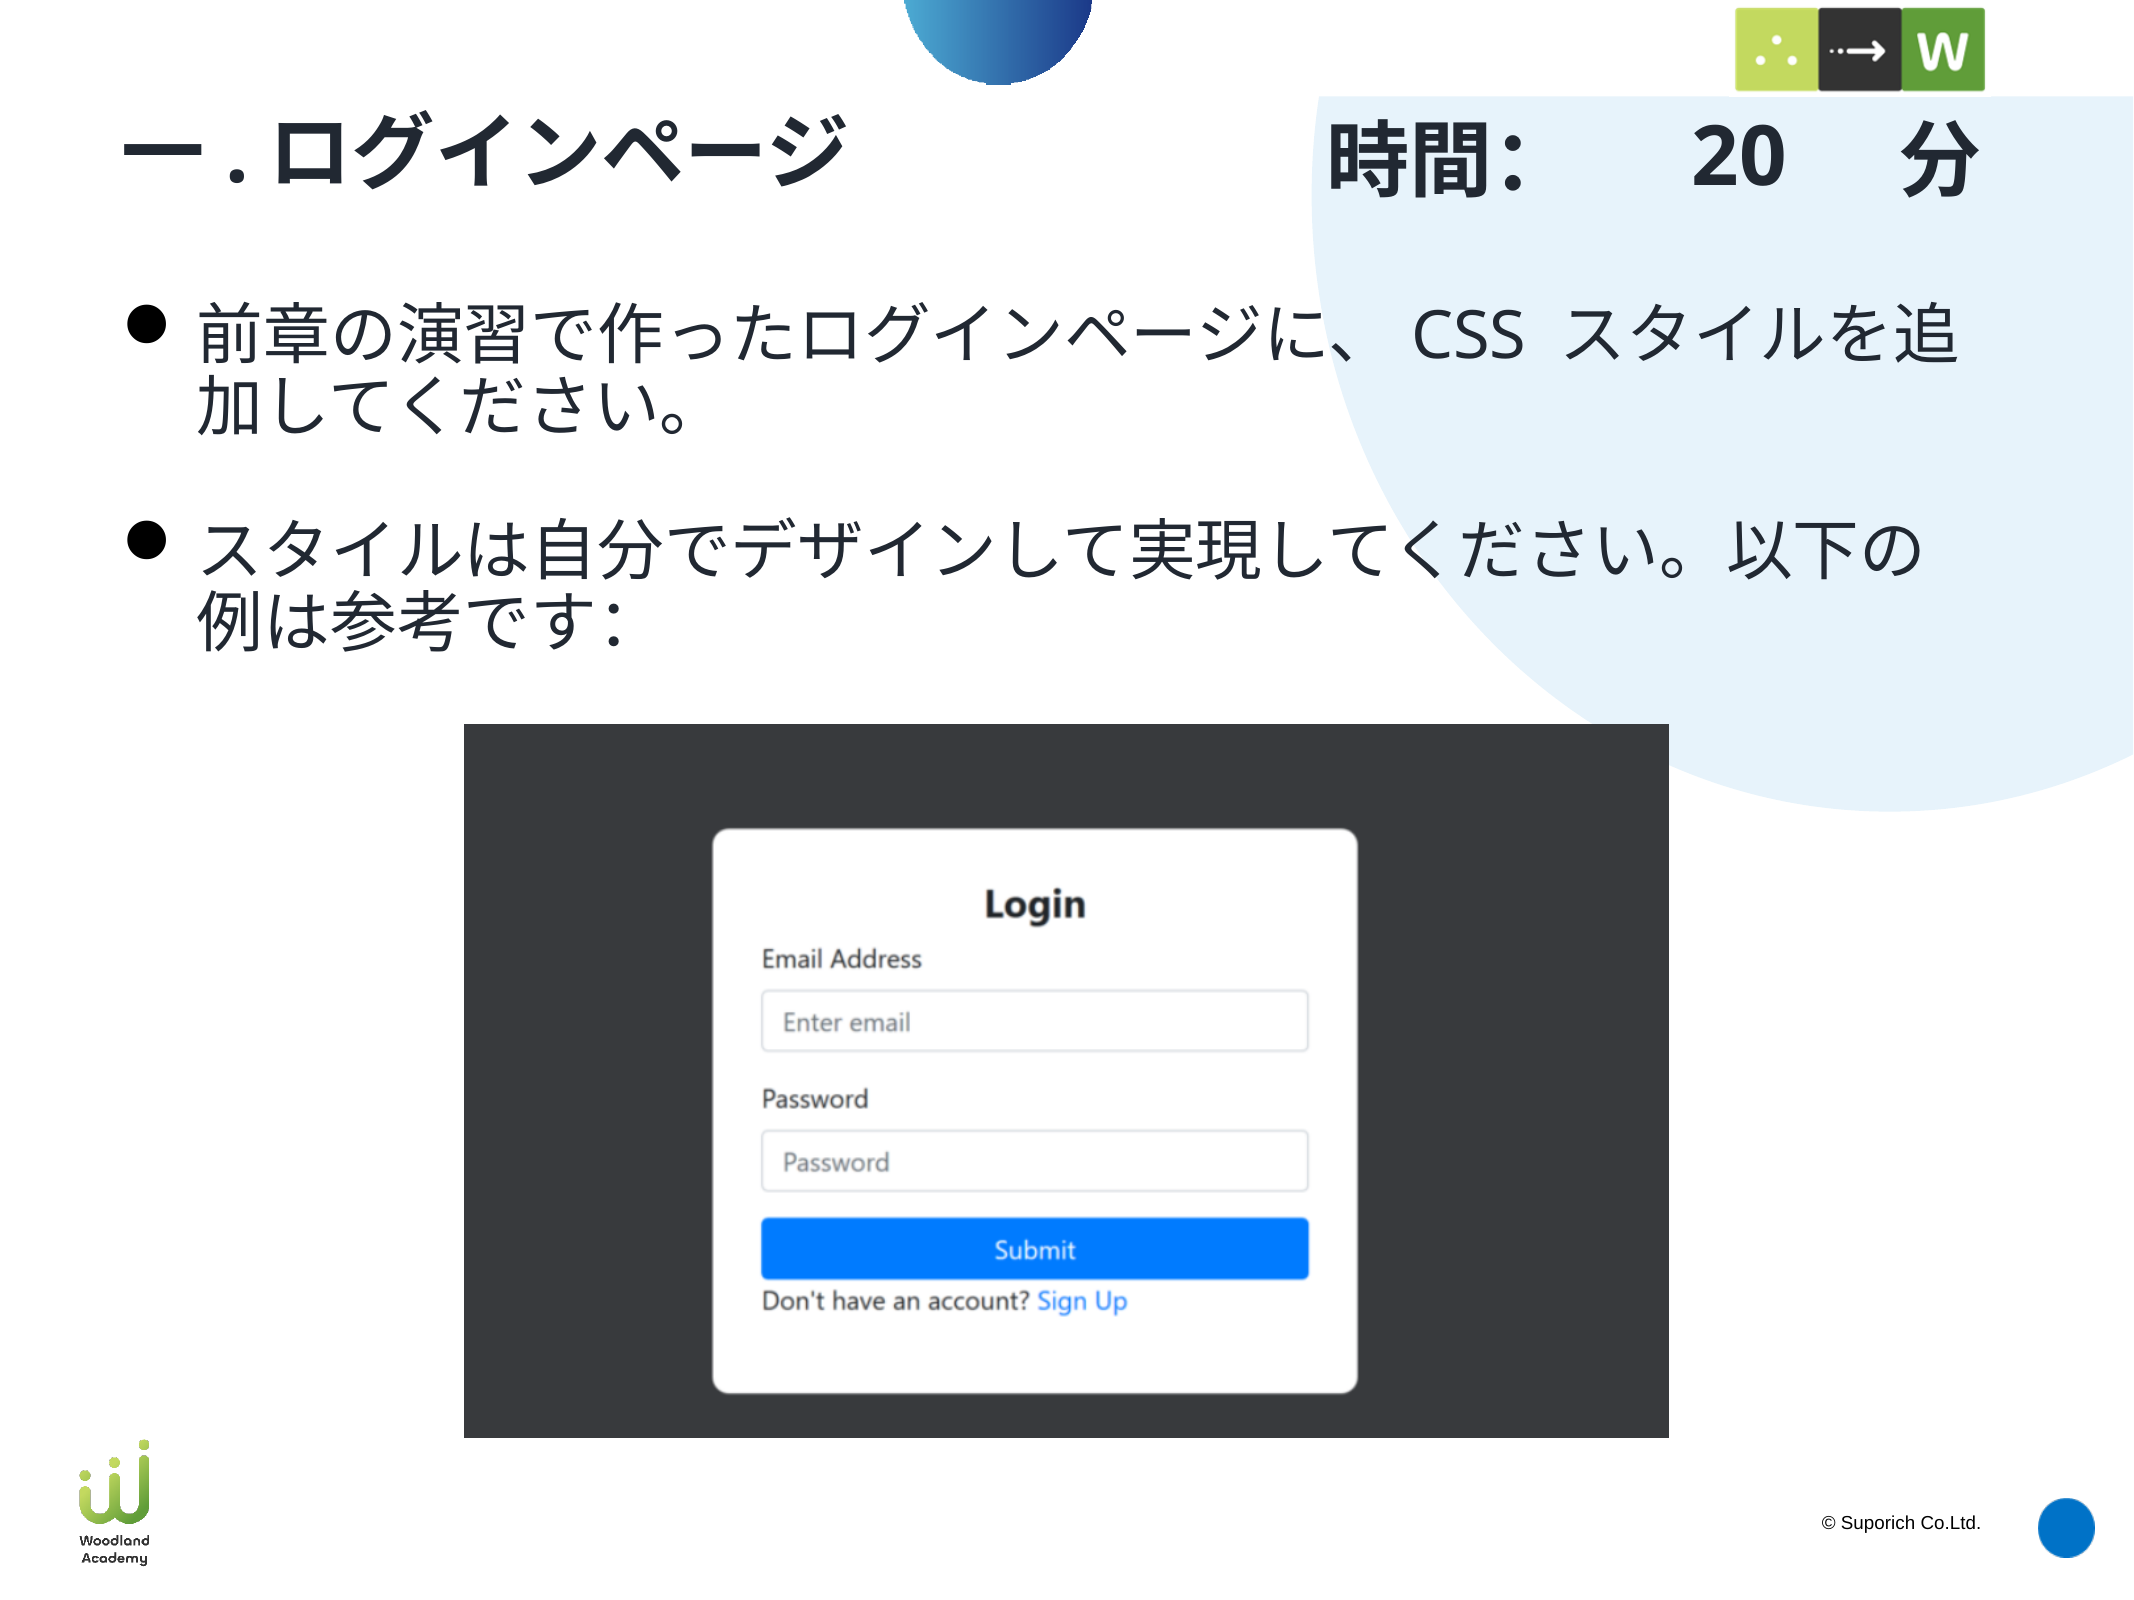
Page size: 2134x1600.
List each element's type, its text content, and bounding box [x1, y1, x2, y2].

picture [904, 0, 1092, 85]
list 20 [1595, 99, 1884, 217]
picture [1729, 4, 1992, 97]
picture [464, 724, 1669, 1438]
picture [39, 1404, 199, 1593]
picture [2038, 1498, 2095, 1558]
list 前章の演習で作ったログインページに、CSS スタイルを追加してください。 スタイルは自分でデザインして実現してください。以下の例は参考です： [106, 293, 1998, 745]
title 一.ログインページ [106, 103, 1312, 210]
